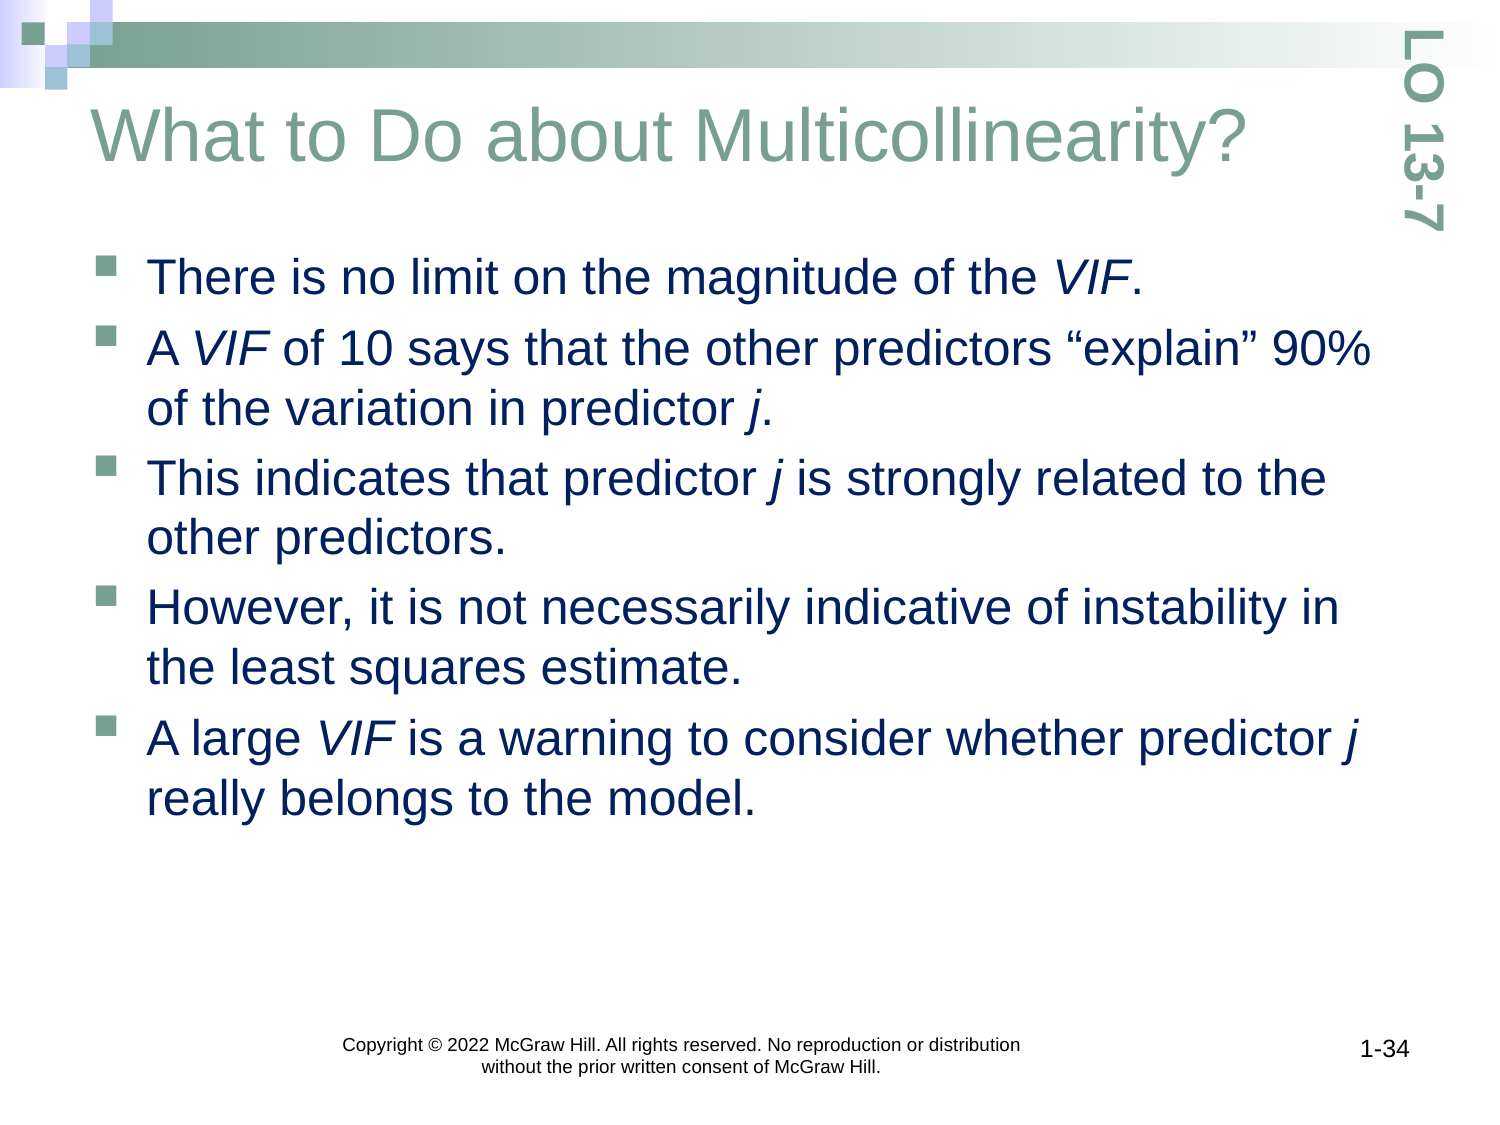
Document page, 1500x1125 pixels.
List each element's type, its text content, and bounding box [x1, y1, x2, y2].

footer Copyright © 2022 McGraw Hill. All rights reserved. No reproduction or distribution without the prior written consent of McGraw Hill. [312, 1025, 1050, 1100]
list There is no limit on the magnitude of the VIF. A VIF of 10 says that the other predictors “explain” 90% of the variation in predictor j. This indicates that predictor j is strongly related to the other predictors. However, it is not necessarily indicative of instability in the least squares estimate. A large VIF is a warning to consider whether predictor j really belongs to the model. [74, 237, 1426, 963]
title What to Do about Multicollinearity? [74, 74, 1381, 188]
slide_number 1-34 [1074, 1025, 1425, 1100]
list LO 13-7 [1381, 12, 1470, 288]
